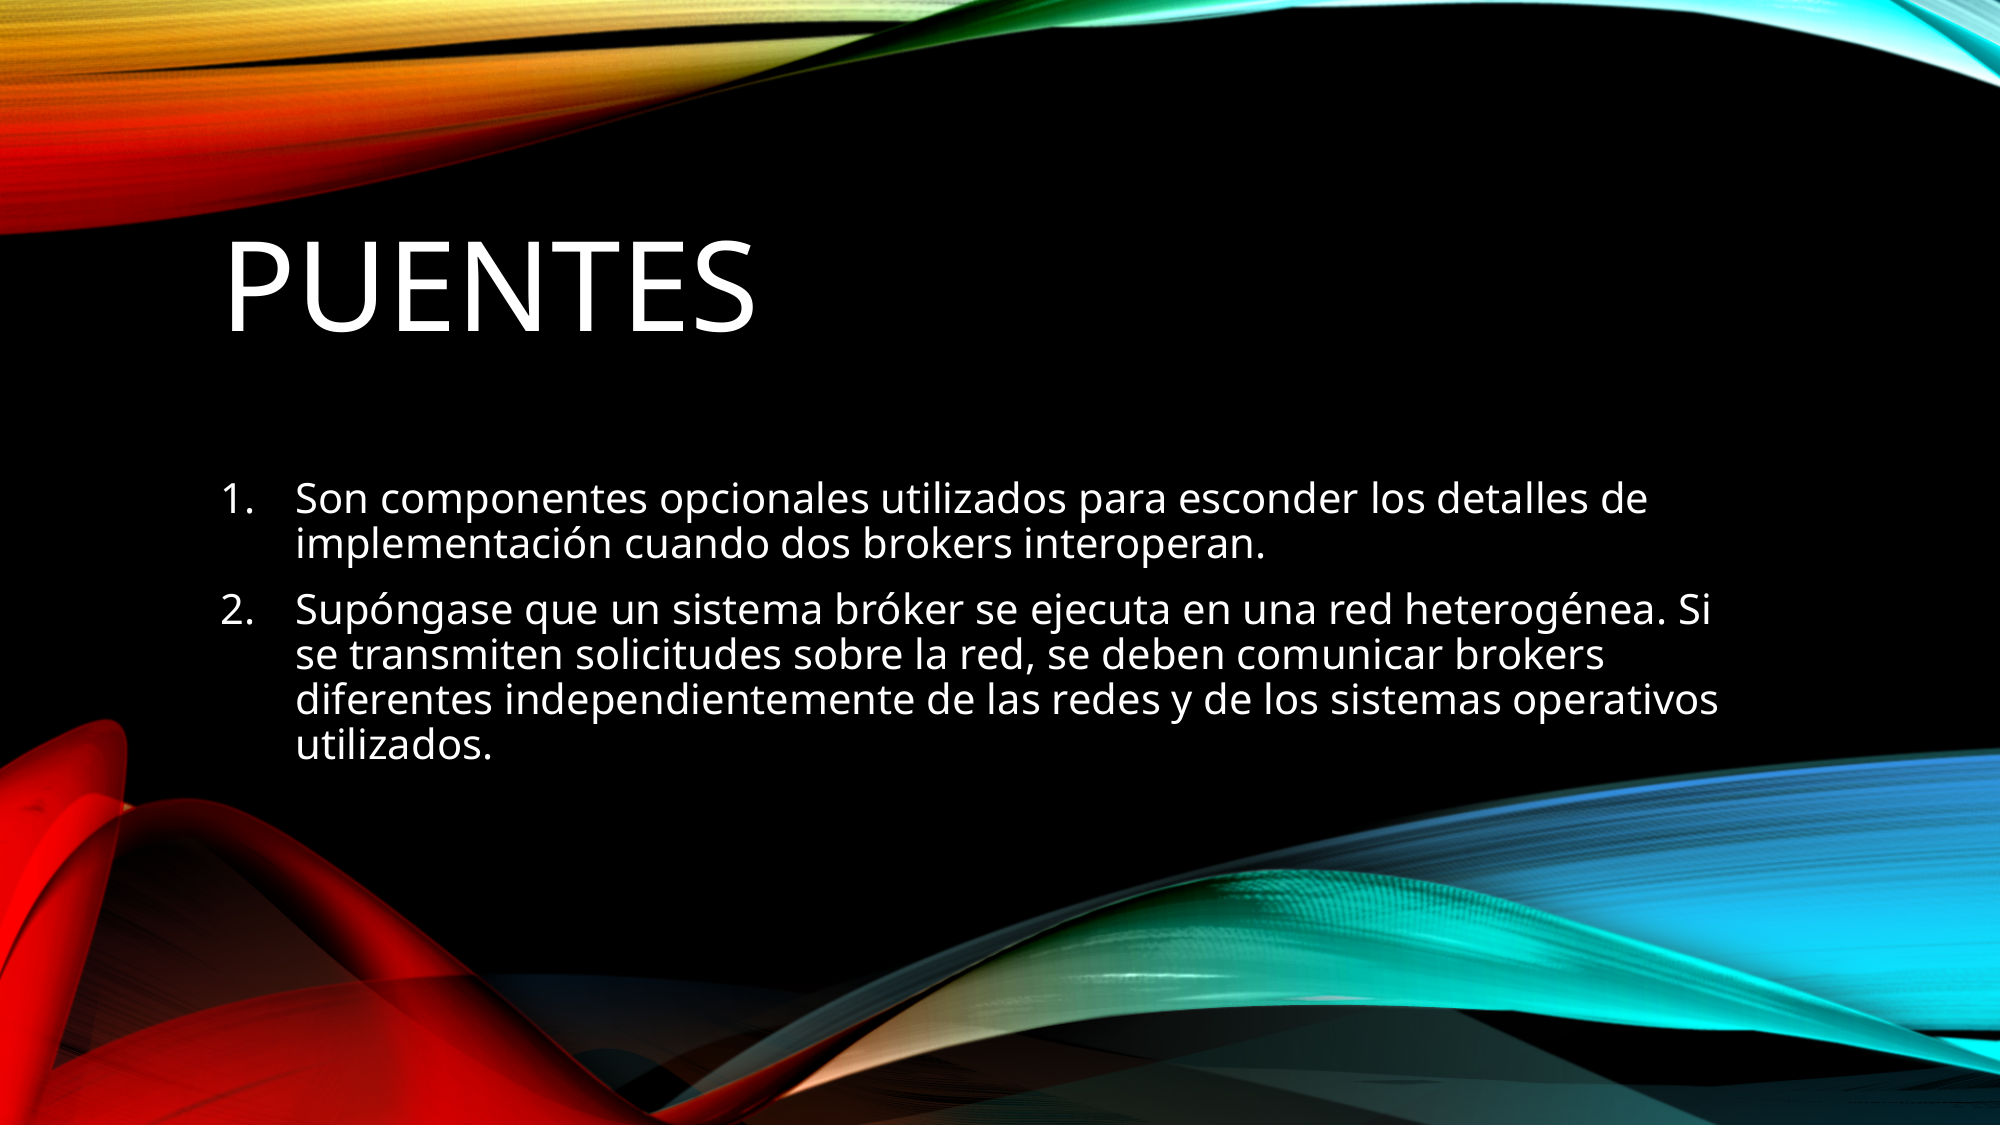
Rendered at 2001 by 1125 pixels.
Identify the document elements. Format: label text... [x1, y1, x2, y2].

title PUENTES [205, 66, 1756, 366]
subtitle Son componentes opcionales utilizados para esconder los detalles de implementación cuando dos brokers interoperan. Supóngase que un sistema bróker se ejecuta en una red heterogénea. Si se transmiten solicitudes sobre la red, se deben comunicar brokers diferentes independientemente de las redes y de los sistemas operativos utilizados. [205, 469, 1756, 933]
picture [0, 0, 2000, 237]
picture [0, 717, 2000, 1125]
